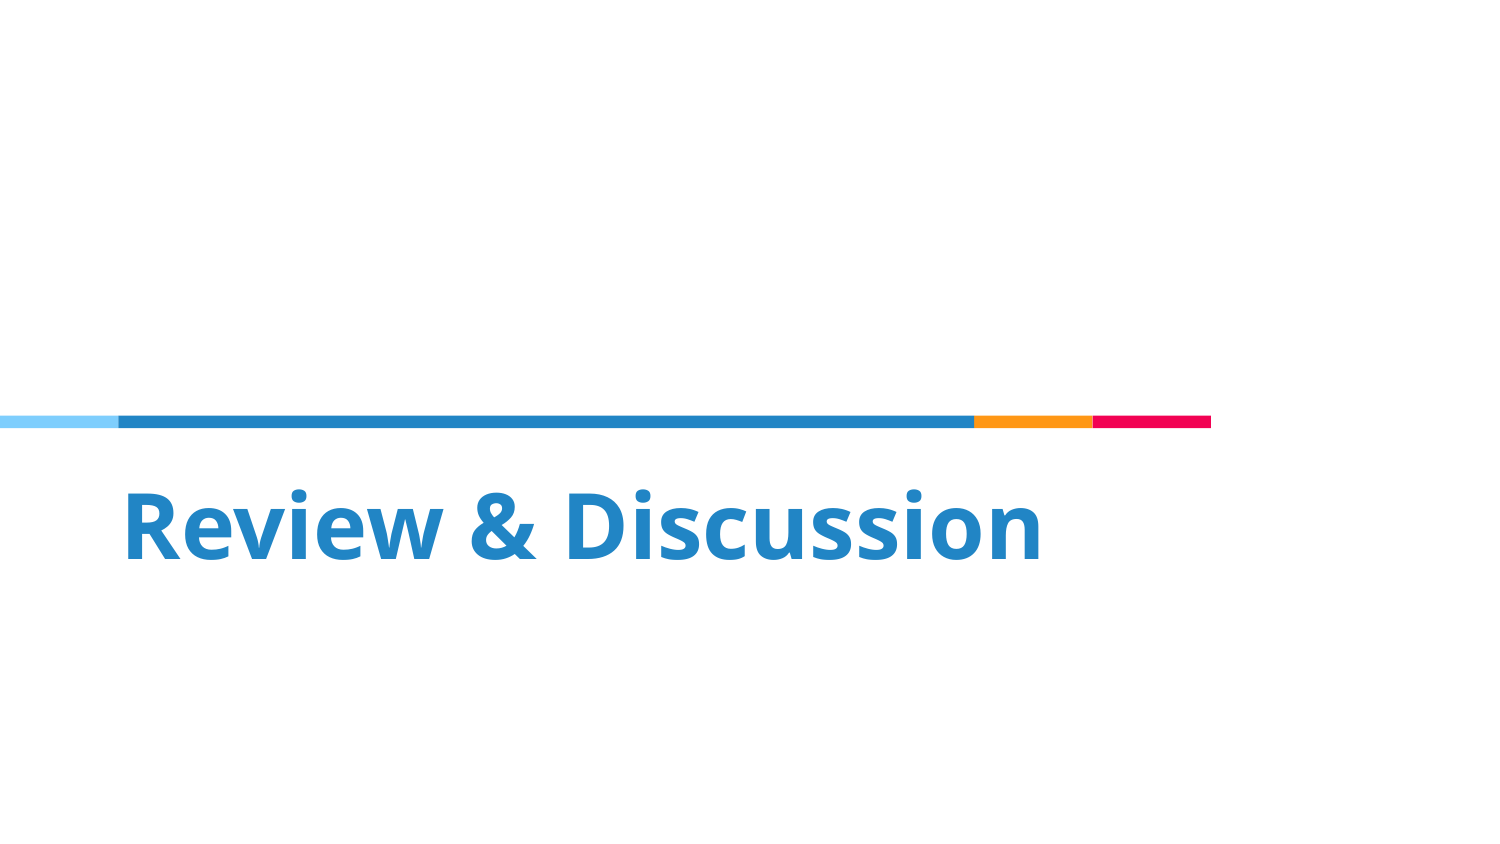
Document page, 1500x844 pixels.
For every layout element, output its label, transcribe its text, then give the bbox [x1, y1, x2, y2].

title Review & Discussion [105, 453, 1211, 644]
